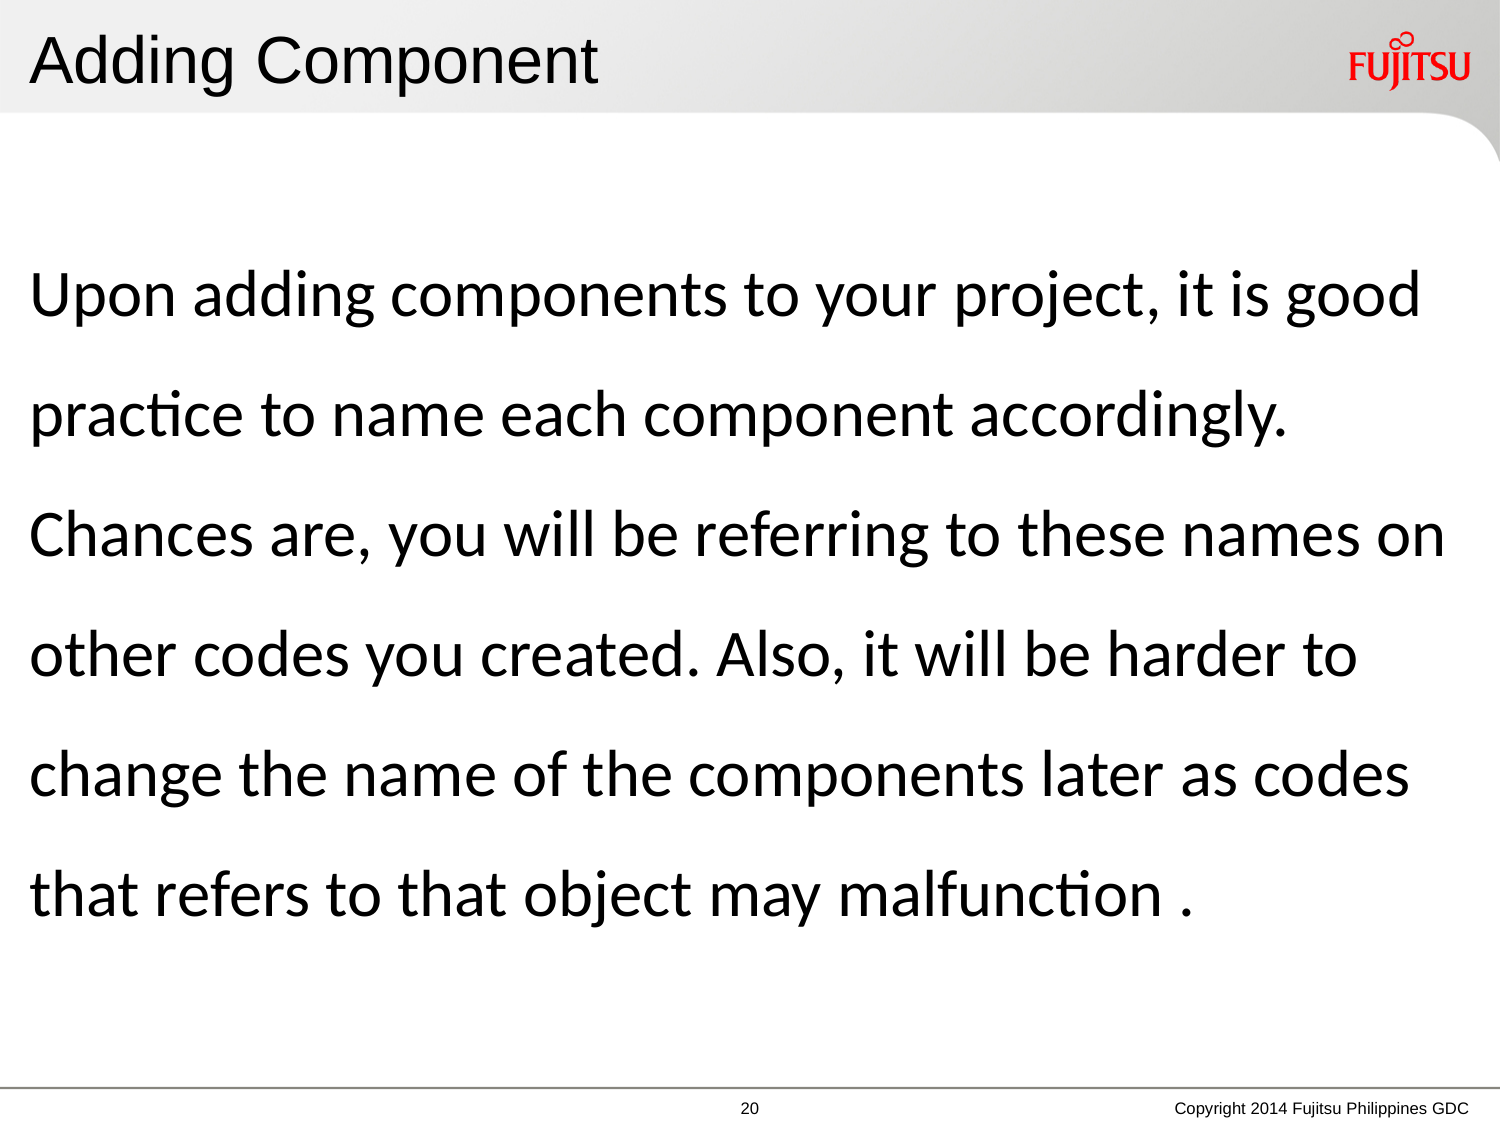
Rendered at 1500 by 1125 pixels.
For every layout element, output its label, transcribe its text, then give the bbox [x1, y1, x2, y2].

picture [0, 0, 1500, 176]
list Upon adding components to your project, it is good practice to name each component accordingly. Chances are, you will be referring to these names on other codes you created. Also, it will be harder to change the name of the components later as codes that refers to that object may malfunction . [29, 137, 1471, 1059]
title Adding Component [29, 0, 1319, 115]
footer Copyright 2014 Fujitsu Philippines GDC [809, 1091, 1470, 1125]
